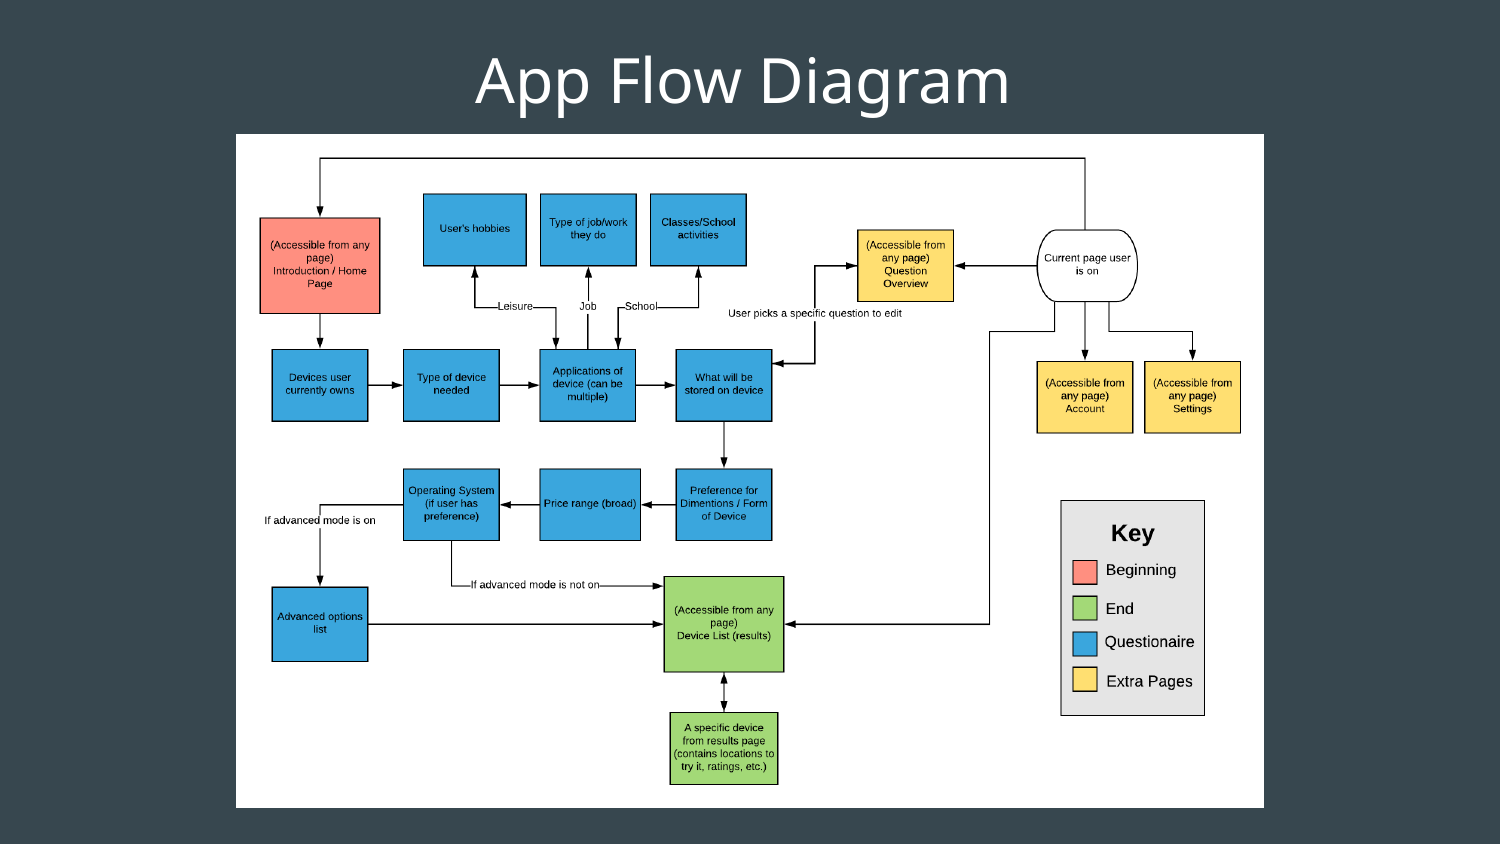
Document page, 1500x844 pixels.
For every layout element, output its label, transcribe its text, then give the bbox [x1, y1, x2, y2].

picture [235, 133, 1265, 809]
title App Flow Diagram [45, 25, 1443, 120]
